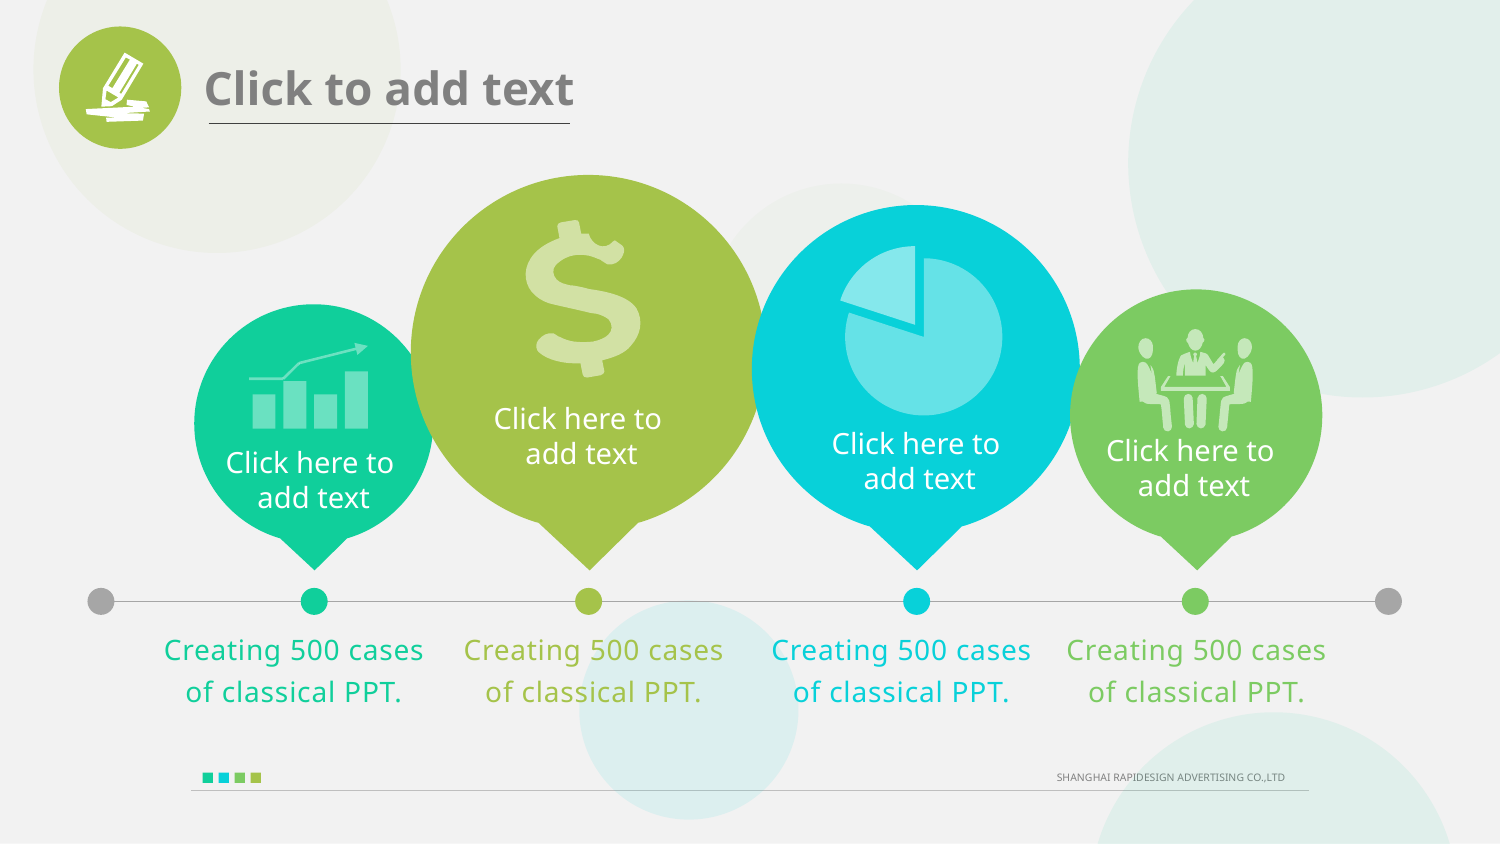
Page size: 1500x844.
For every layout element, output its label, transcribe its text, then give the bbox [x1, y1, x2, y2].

text_box Creating 500 cases of classical PPT. [590, 616, 931, 716]
text_box Creating 500 cases of classical PPT. [931, 616, 1471, 716]
text_box Creating 500 cases of classical PPT. [308, 616, 590, 716]
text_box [87, 587, 1402, 615]
text_box Creating 500 cases of classical PPT. [43, 616, 308, 716]
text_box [99, 304, 367, 571]
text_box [705, 205, 1135, 571]
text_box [979, 289, 1409, 571]
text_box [367, 174, 796, 571]
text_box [58, 26, 182, 149]
